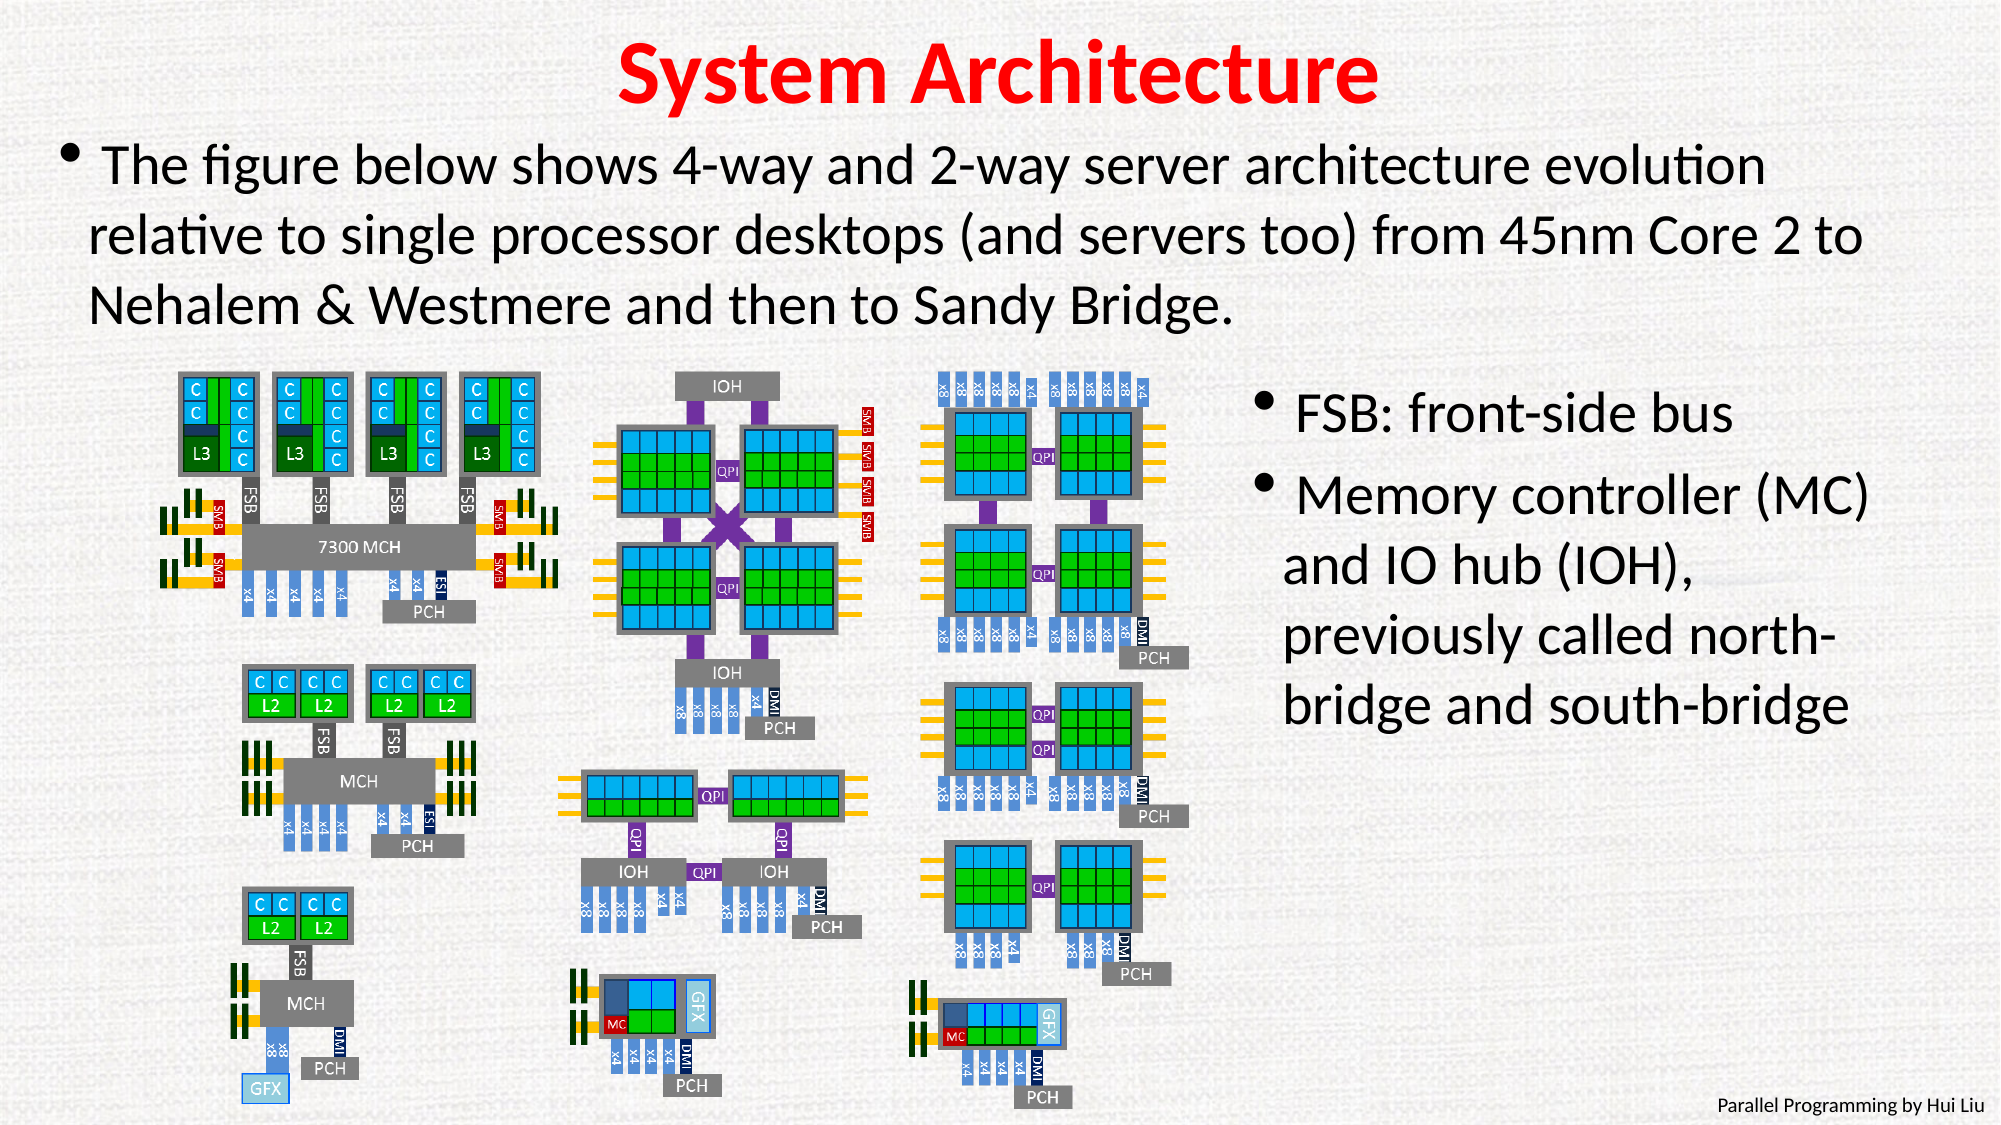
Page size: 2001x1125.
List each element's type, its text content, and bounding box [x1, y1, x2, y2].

title System Architecture [94, 17, 1906, 120]
text_box FSB: front-side bus Memory controller (MC) and IO hub (IOH), previously called north-bridge and south-bridge [1247, 368, 1923, 1055]
text_box The figure below shows 4-way and 2-way server architecture evolution relative to single processor desktops (and servers too) from 45nm Core 2 to Nehalem & Westmere and then to Sandy Bridge. [53, 120, 1942, 369]
picture [0, 0, 2001, 1125]
text_box Parallel Programming by Hui Liu [1686, 1084, 2000, 1125]
